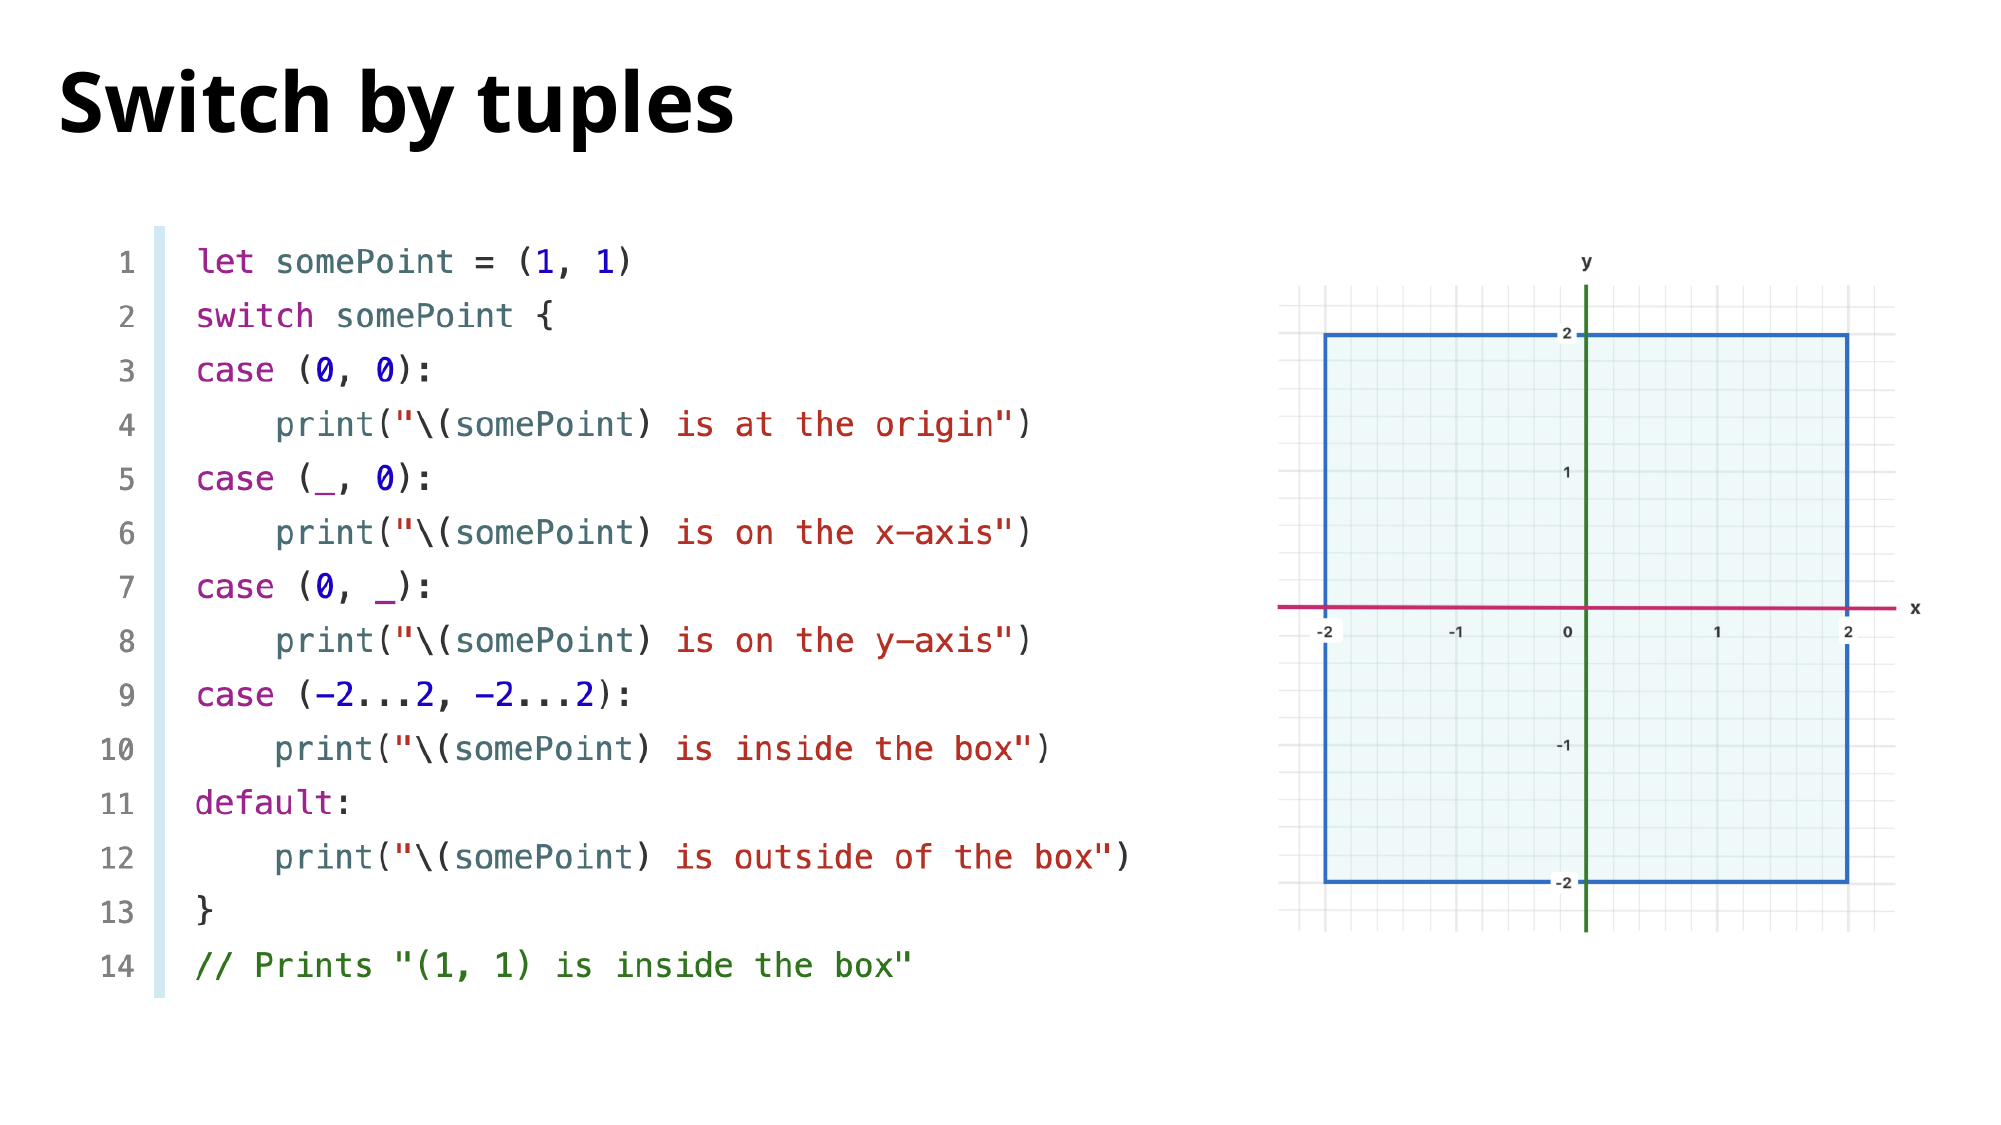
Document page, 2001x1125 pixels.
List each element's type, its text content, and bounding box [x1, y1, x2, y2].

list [88, 213, 1247, 1018]
picture [1246, 240, 1954, 946]
title Switch by tuples [43, 22, 1957, 188]
